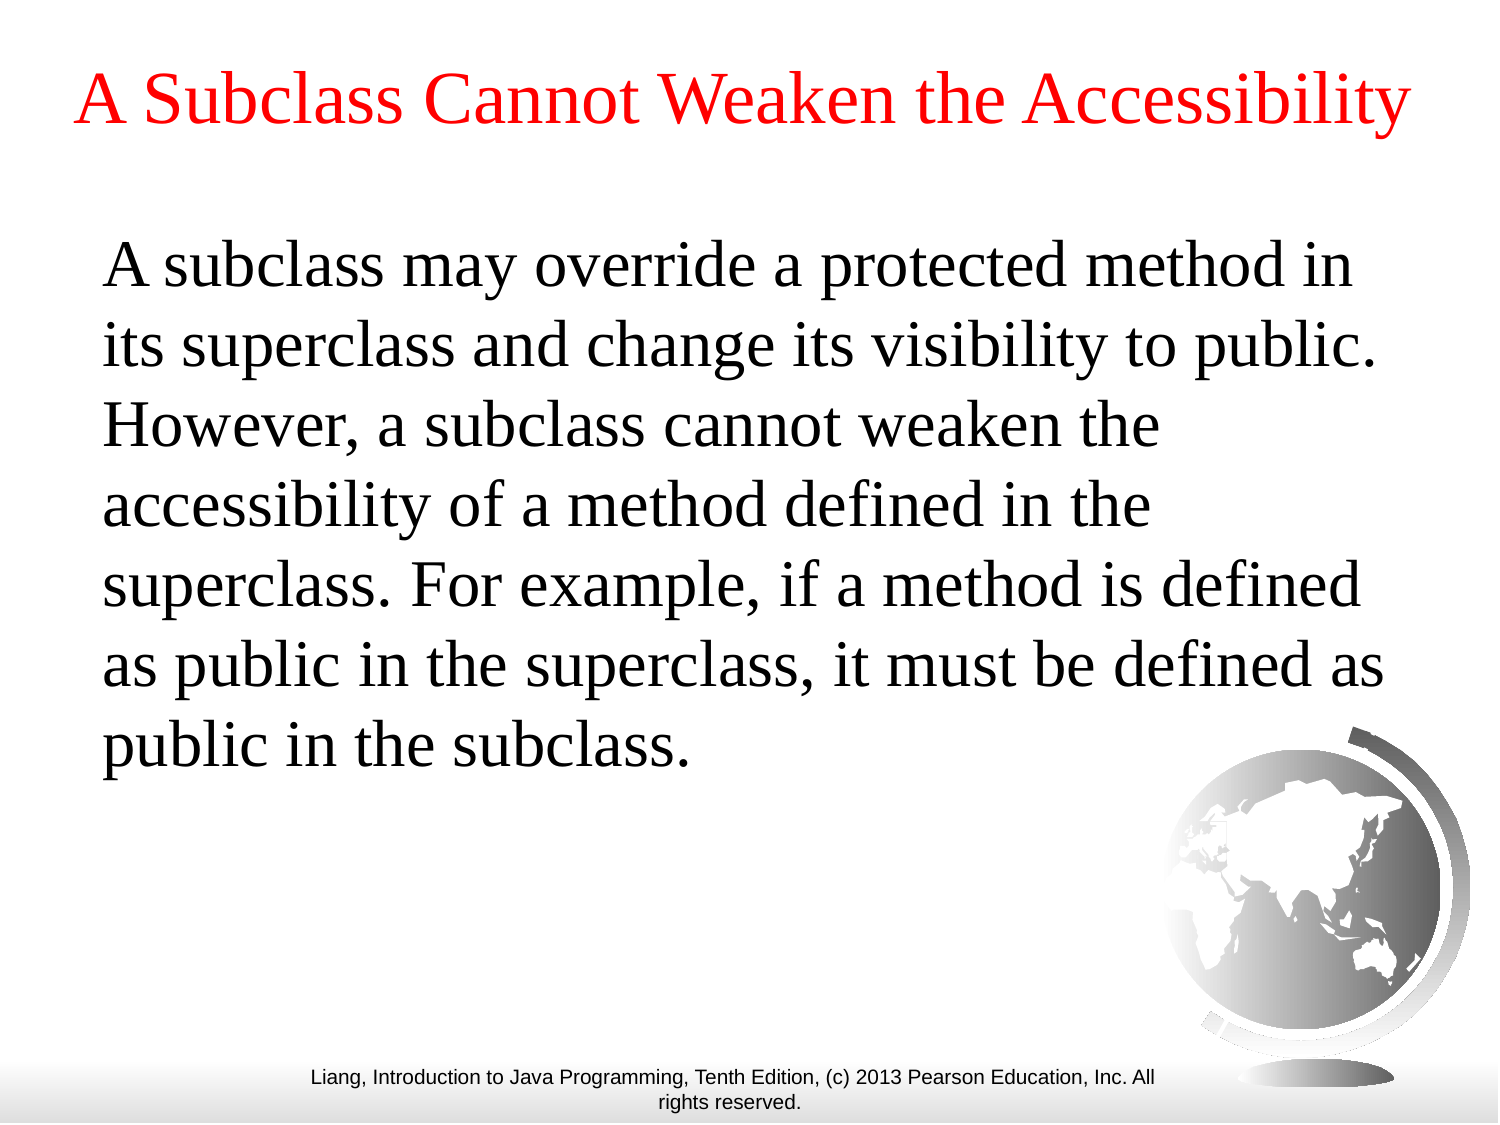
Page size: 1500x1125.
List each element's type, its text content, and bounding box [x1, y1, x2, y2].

text_box A subclass may override a protected method in its superclass and change its visibility to public. However, a subclass cannot weaken the accessibility of a method defined in the superclass. For example, if a method is defined as public in the superclass, it must be defined as public in the subclass. [87, 212, 1413, 787]
slide_number [1074, 1049, 1388, 1125]
title A Subclass Cannot Weaken the Accessibility [37, 37, 1450, 150]
